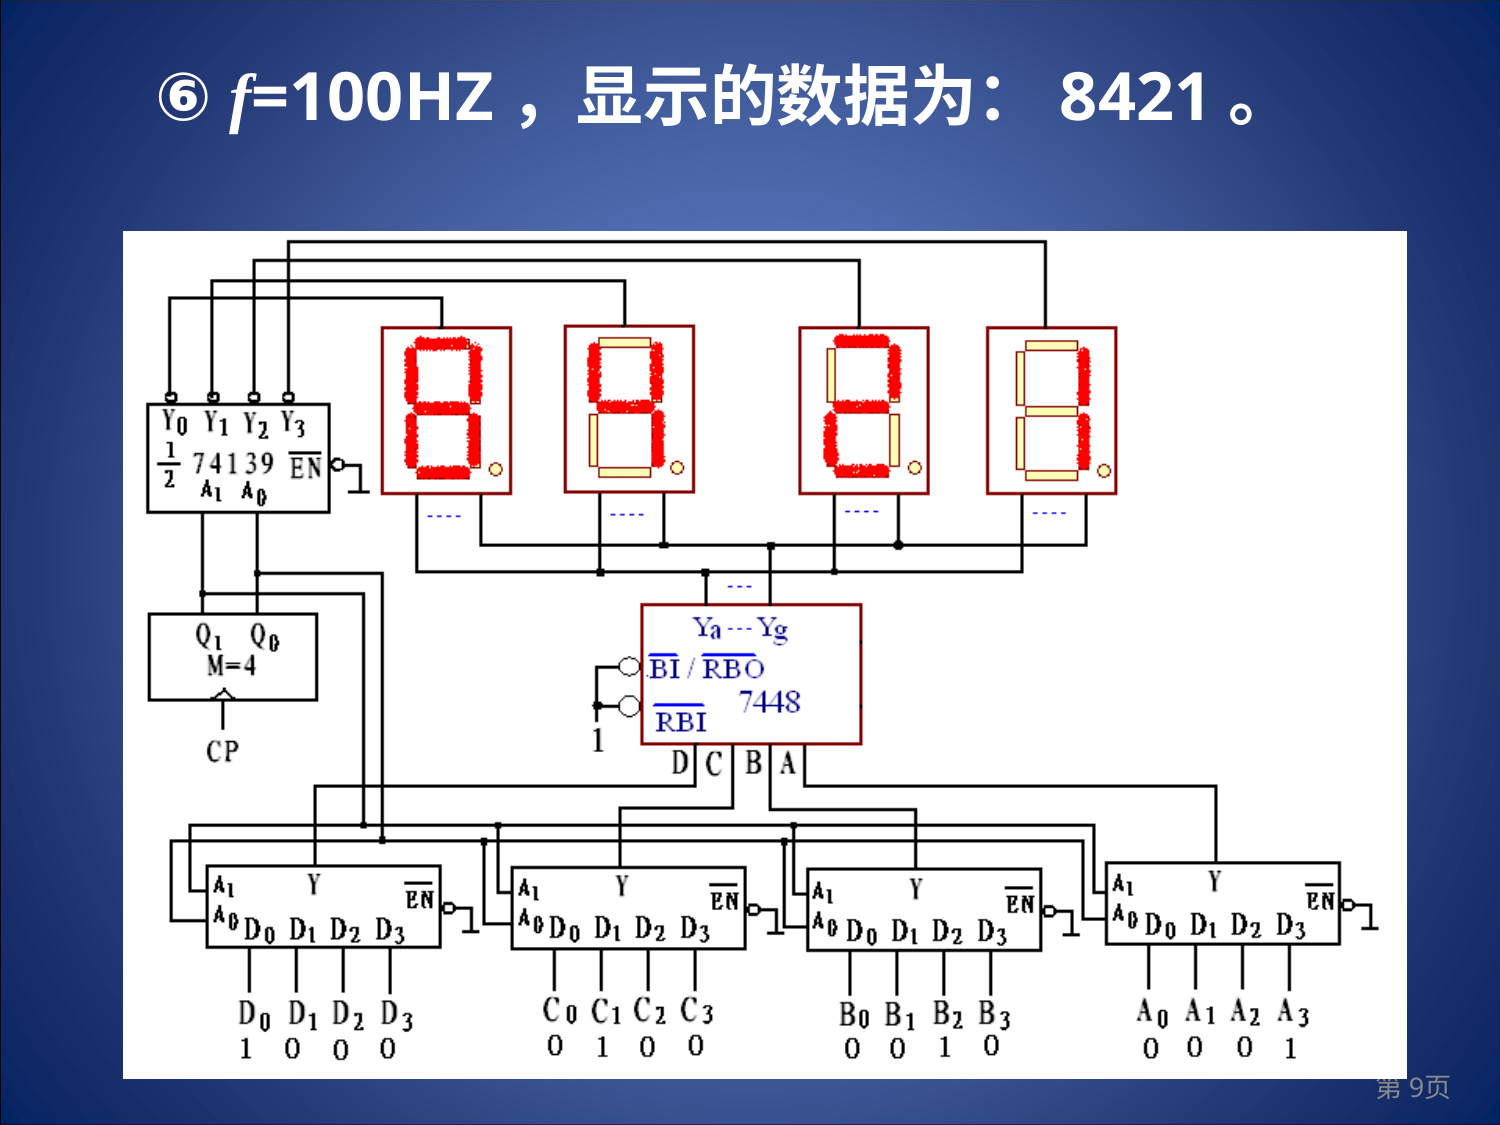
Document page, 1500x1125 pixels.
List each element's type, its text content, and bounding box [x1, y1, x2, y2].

picture [0, 0, 1500, 1125]
text_box ⑥ f=100HZ，显示的数据为：8421。 [140, 46, 1364, 142]
